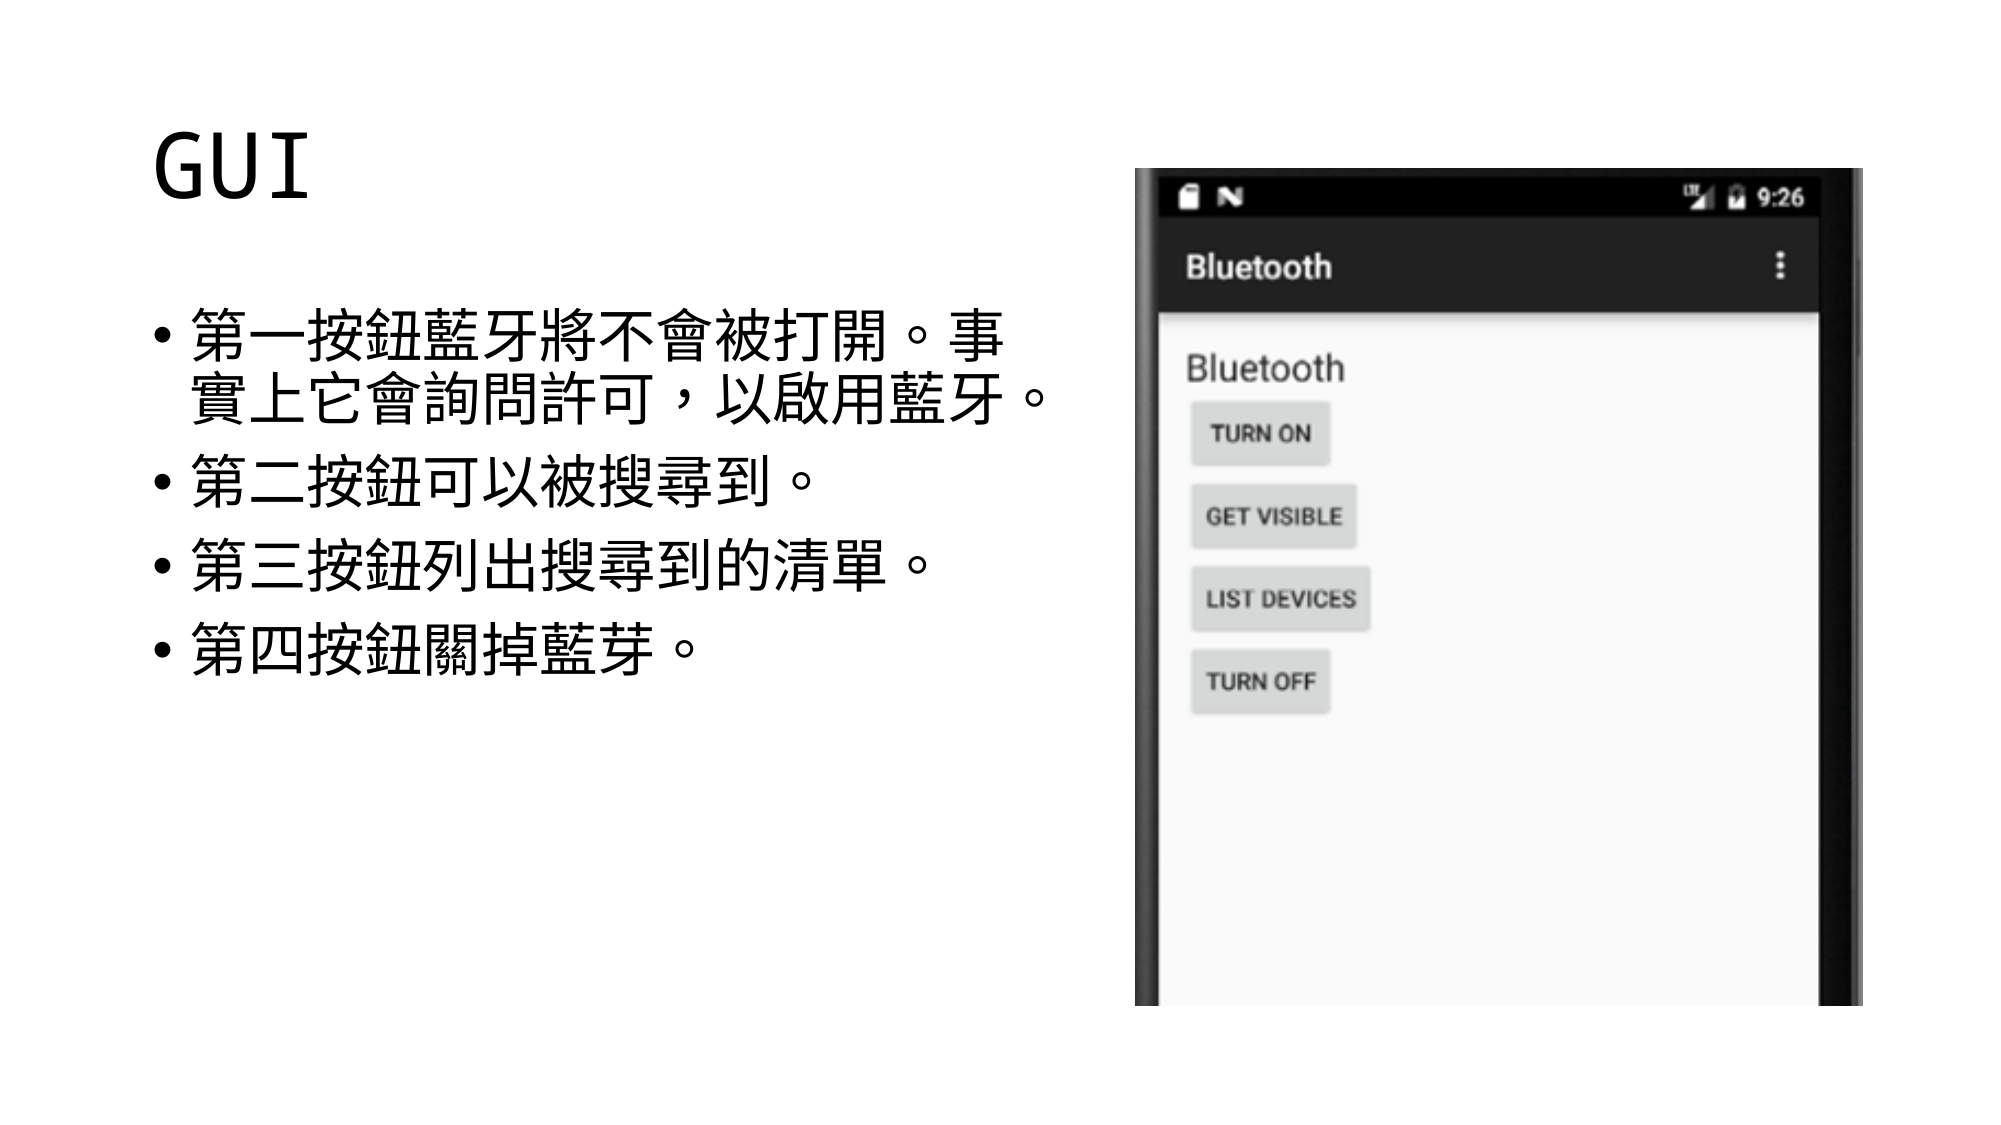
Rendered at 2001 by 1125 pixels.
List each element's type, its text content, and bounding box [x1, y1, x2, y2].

list 第一按鈕藍牙將不會被打開。事實上它會詢問許可，以啟用藍牙。 第二按鈕可以被搜尋到。 第三按鈕列出搜尋到的清單。 第四按鈕關掉藍芽。 [137, 299, 1063, 1014]
title GUI [137, 59, 1863, 278]
picture [1135, 168, 1863, 1006]
